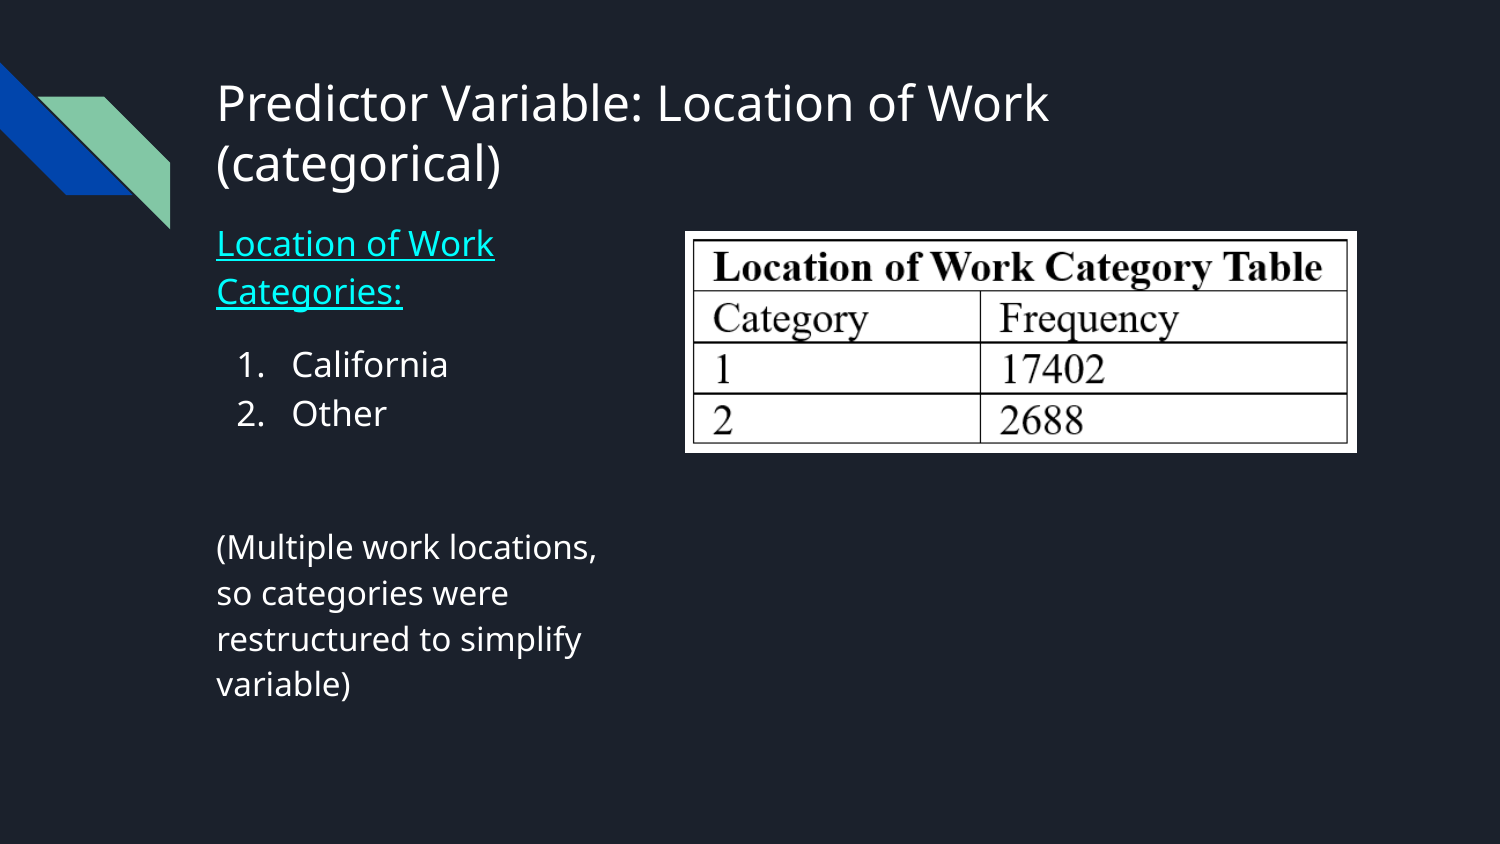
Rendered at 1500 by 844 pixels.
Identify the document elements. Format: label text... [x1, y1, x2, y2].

picture [684, 231, 1357, 453]
title Predictor Variable: Location of Work (categorical) [201, 57, 1357, 208]
list Location of Work Categories: California Other (Multiple work locations, so categories were restructured to simplify variable) [201, 199, 649, 797]
